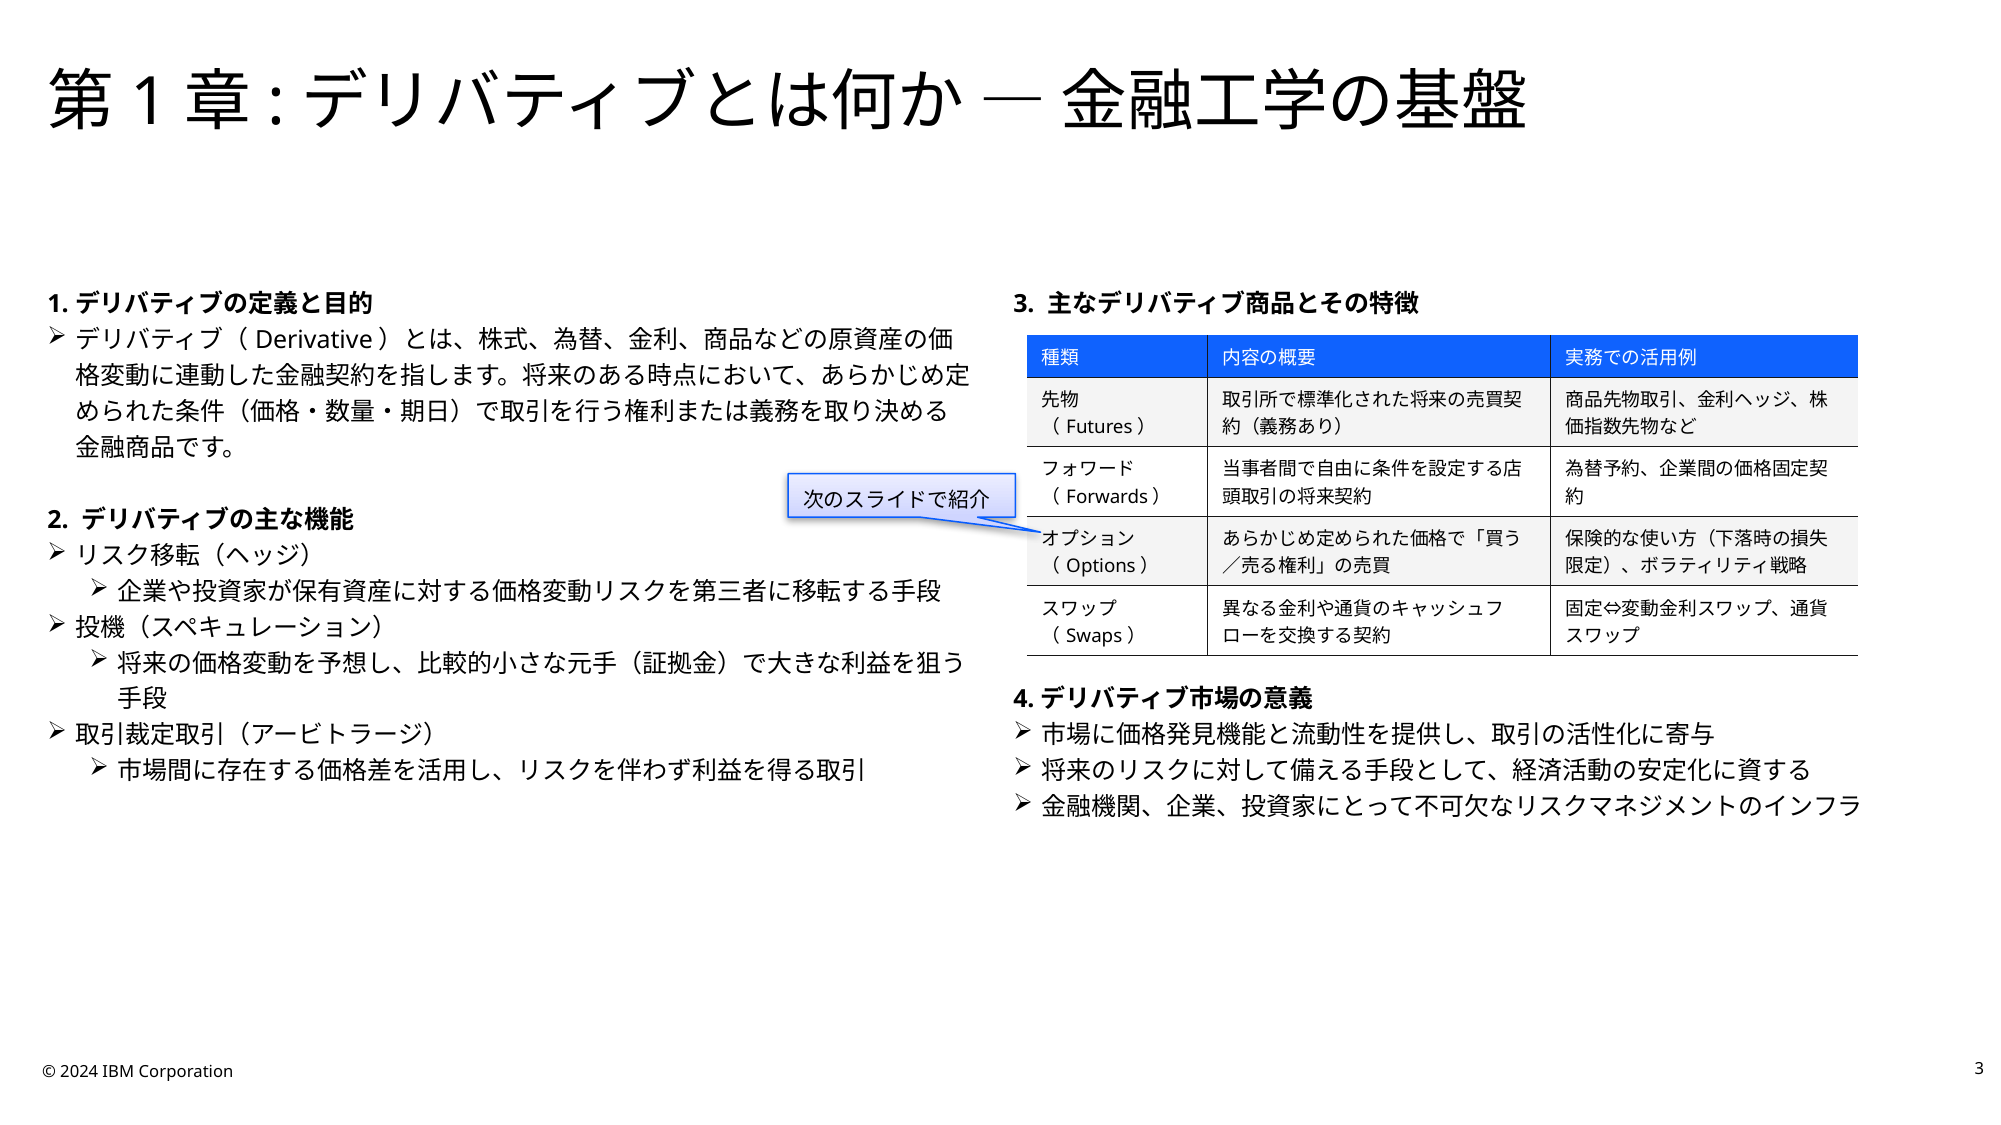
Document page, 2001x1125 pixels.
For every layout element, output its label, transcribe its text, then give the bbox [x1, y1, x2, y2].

table_header 実務での活用例 [1551, 335, 1858, 377]
table_cell 固定⇔変動金利スワップ、通貨スワップ [1551, 586, 1858, 655]
table_cell 異なる金利や通貨のキャッシュフローを交換する契約 [1208, 586, 1550, 655]
table_cell 保険的な使い方（下落時の損失限定）、ボラティリティ戦略 [1551, 517, 1858, 585]
list 1.デリバティブの定義と目的 デリバティブ（Derivative）とは、株式、為替、金利、商品などの原資産の価格変動に連動した金融契約を指します。将来のある時点において、あらかじめ定められた条件（価格・数量・期日）で取引を行う権利または義務を取り決める金融商品です。 2. デリバティブの主な機能 リスク移転（ヘッジ） 企業や投資家が保有資産に対する価格変動リスクを第三者に移転する手段 投機（スペキュレーション） 将来の価格変動を予想し、比較的小さな元手（証拠金）で大きな利益を狙う手段 取引裁定取引（アービトラージ） 市場間に存在する価格差を活用し、リスクを伴わず利益を得る取引 [47, 282, 975, 986]
table_cell 為替予約、企業間の価格固定契約 [1551, 447, 1858, 516]
table_cell 商品先物取引、金利ヘッジ、株価指数先物など [1551, 378, 1858, 446]
table_header 種類 [1027, 335, 1207, 377]
text_box 3. 主なデリバティブ商品とその特徴 4.デリバティブ市場の意義 市場に価格発見機能と流動性を提供し、取引の活性化に寄与 将来のリスクに対して備える手段として、経済活動の安定化に資する 金融機関、企業、投資家にとって不可欠なリスクマネジメントのインフラ [1013, 282, 1941, 986]
table_cell あらかじめ定められた価格で「買う／売る権利」の売買 [1208, 517, 1550, 585]
table_cell スワップ（Swaps） [1027, 586, 1207, 655]
table_header 内容の概要 [1208, 335, 1550, 377]
table_cell 当事者間で自由に条件を設定する店頭取引の将来契約 [1208, 447, 1550, 516]
table_cell フォワード（Forwards） [1027, 447, 1207, 516]
table_cell 先物（Futures） [1027, 378, 1207, 446]
title 第1章:デリバティブとは何か ― 金融工学の基盤 [47, 49, 1953, 141]
table_cell 取引所で標準化された将来の売買契約（義務あり） [1208, 378, 1550, 446]
table_cell オプション（Options） [1027, 517, 1207, 585]
text_box 次のスライドで紹介 [787, 472, 1042, 533]
